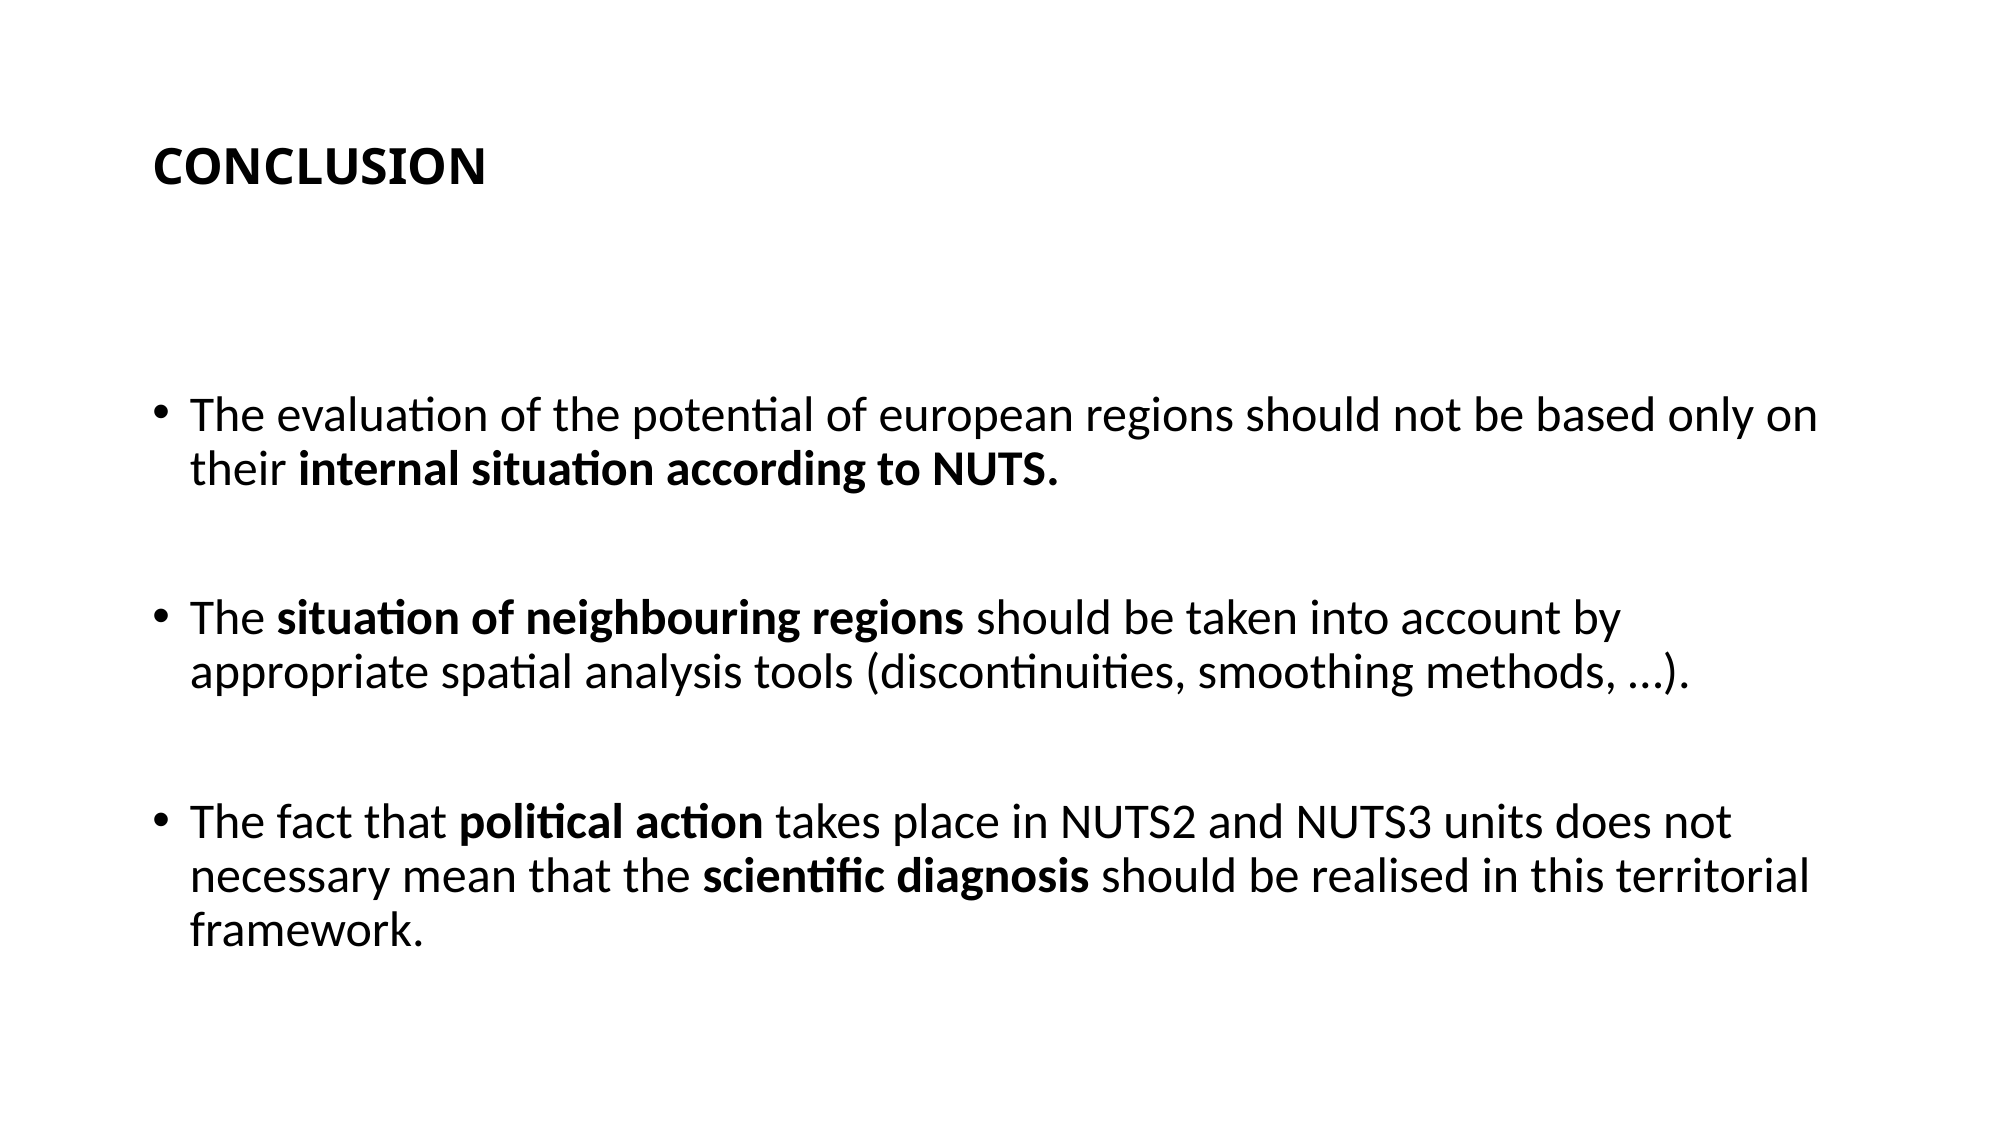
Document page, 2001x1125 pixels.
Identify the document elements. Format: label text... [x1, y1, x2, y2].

list The evaluation of the potential of european regions should not be based only on their internal situation according to NUTS. The situation of neighbouring regions should be taken into account by appropriate spatial analysis tools (discontinuities, smoothing methods, …). The fact that political action takes place in NUTS2 and NUTS3 units does not necessary mean that the scientific diagnosis should be realised in this territorial framework. [137, 299, 1863, 1014]
title CONCLUSION [137, 59, 1863, 278]
